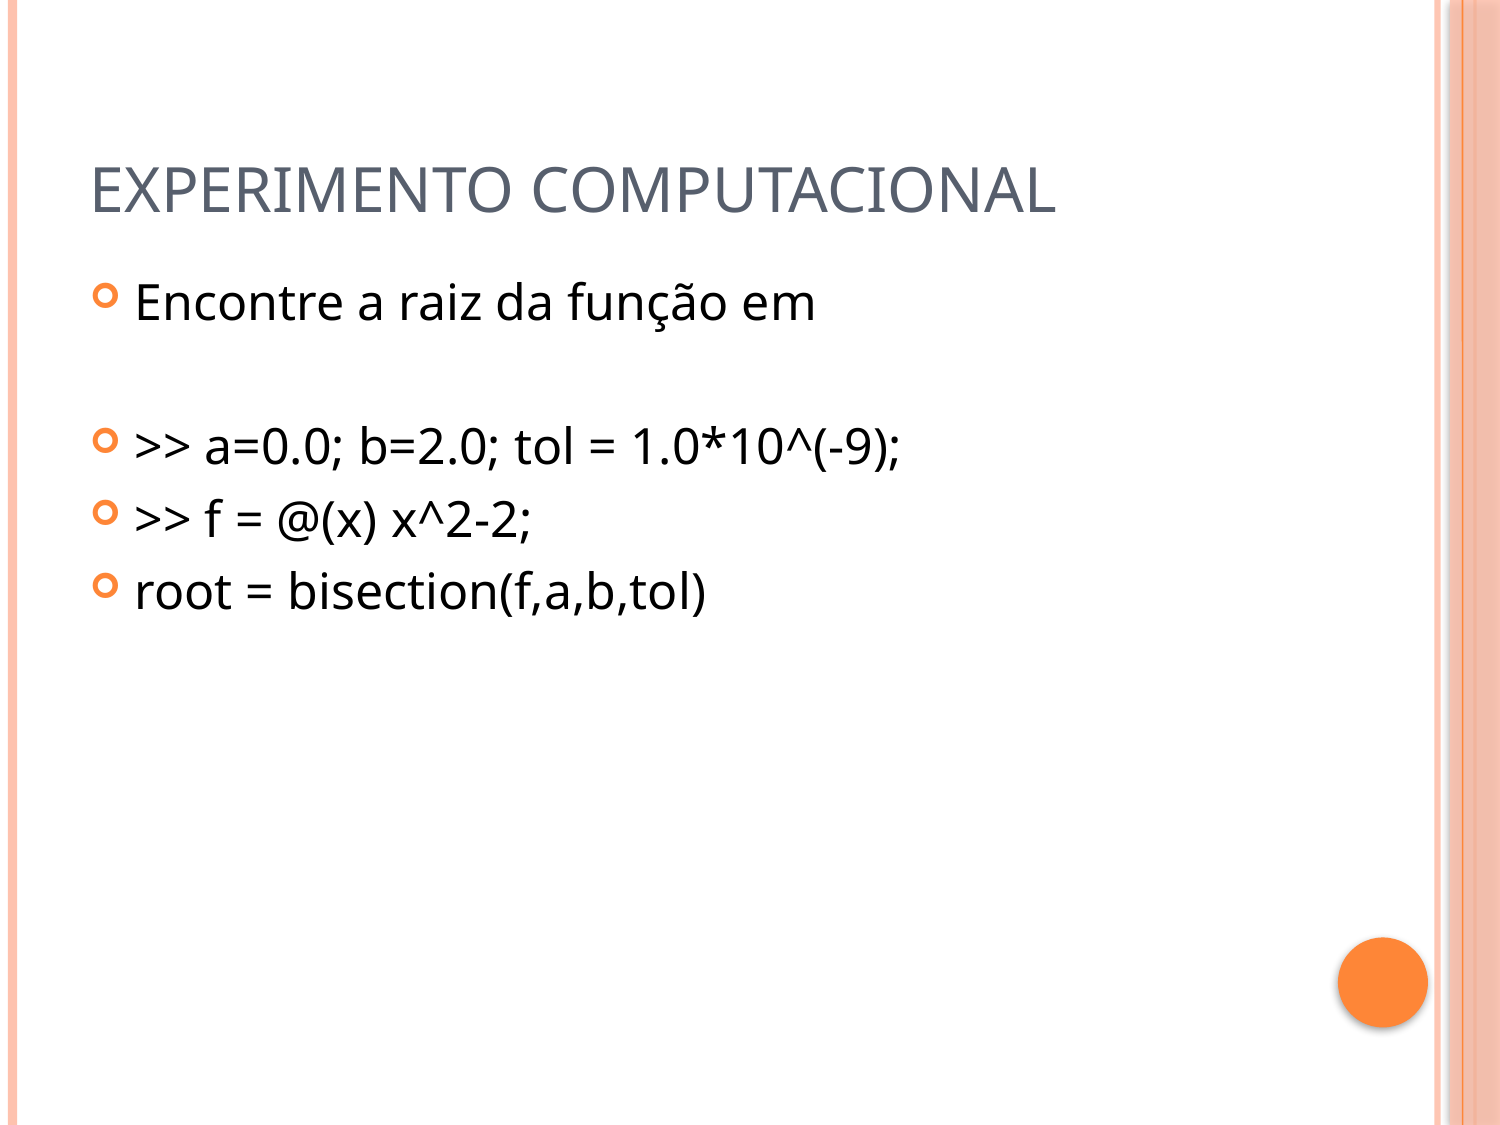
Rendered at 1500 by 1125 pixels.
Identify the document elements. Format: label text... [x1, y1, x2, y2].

title Experimento computacional [75, 45, 1300, 233]
